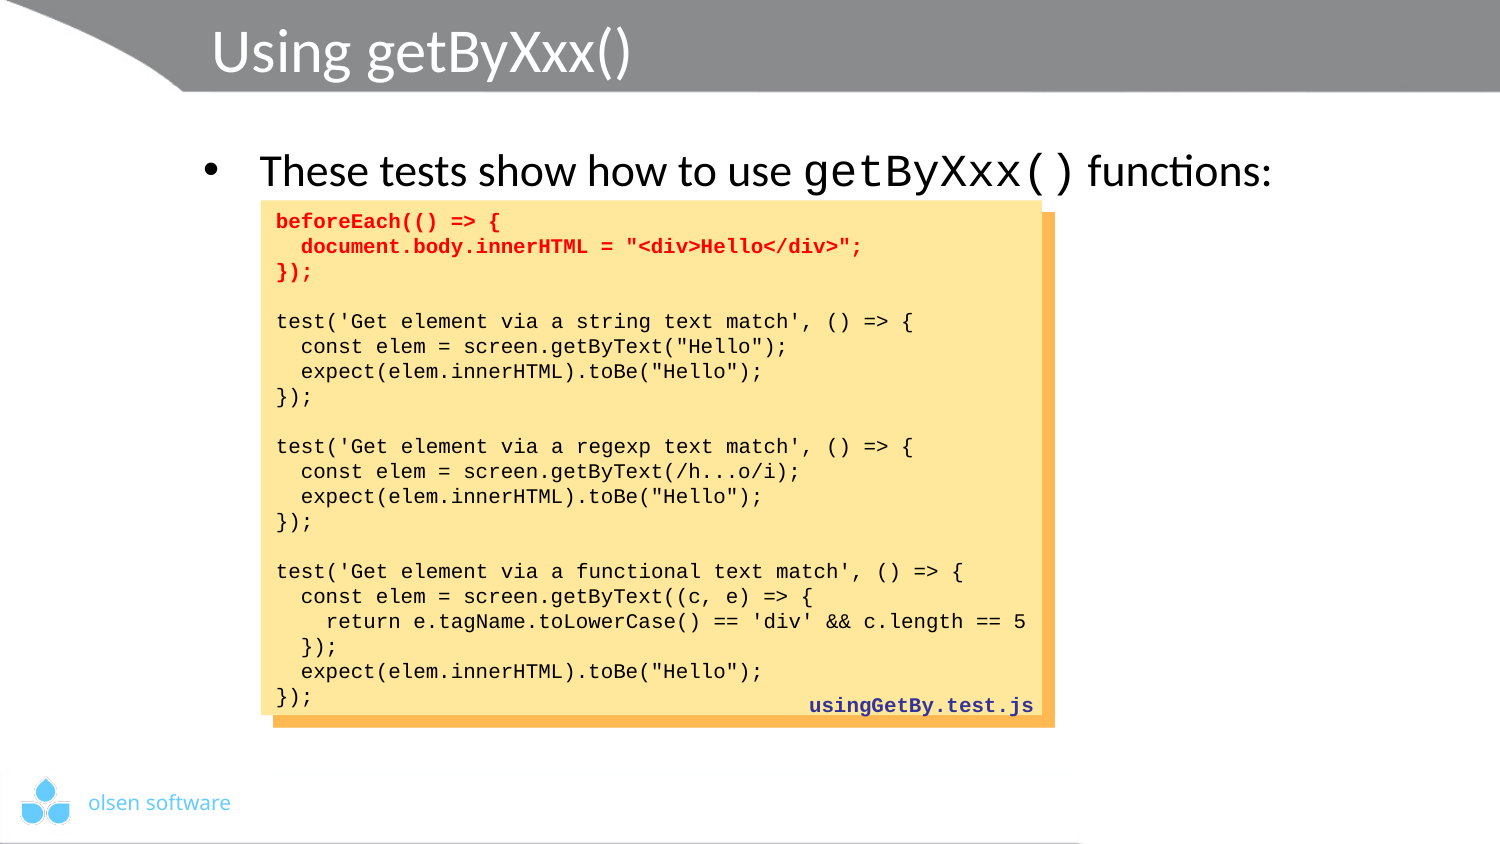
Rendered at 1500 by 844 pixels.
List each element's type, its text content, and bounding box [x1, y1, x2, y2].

text_box beforeEach(() => { document.body.innerHTML = "<div>Hello</div>"; }); test('Get element via a string text match', () => { const elem = screen.getByText("Hello"); expect(elem.innerHTML).toBe("Hello"); }); test('Get element via a regexp text match', () => { const elem = screen.getByText(/h...o/i); expect(elem.innerHTML).toBe("Hello"); }); test('Get element via a functional text match', () => { const elem = screen.getByText((c, e) => { return e.tagName.toLowerCase() == 'div' && c.length == 5 }); expect(elem.innerHTML).toBe("Hello"); }); [260, 200, 1043, 716]
text_box usingGetBy.test.js [794, 684, 1049, 725]
title Using getByXxx() [187, 2, 1426, 95]
list These tests show how to use getByXxx() functions: Add some simple content to the DOM [188, 133, 1445, 716]
picture [0, 0, 1500, 844]
